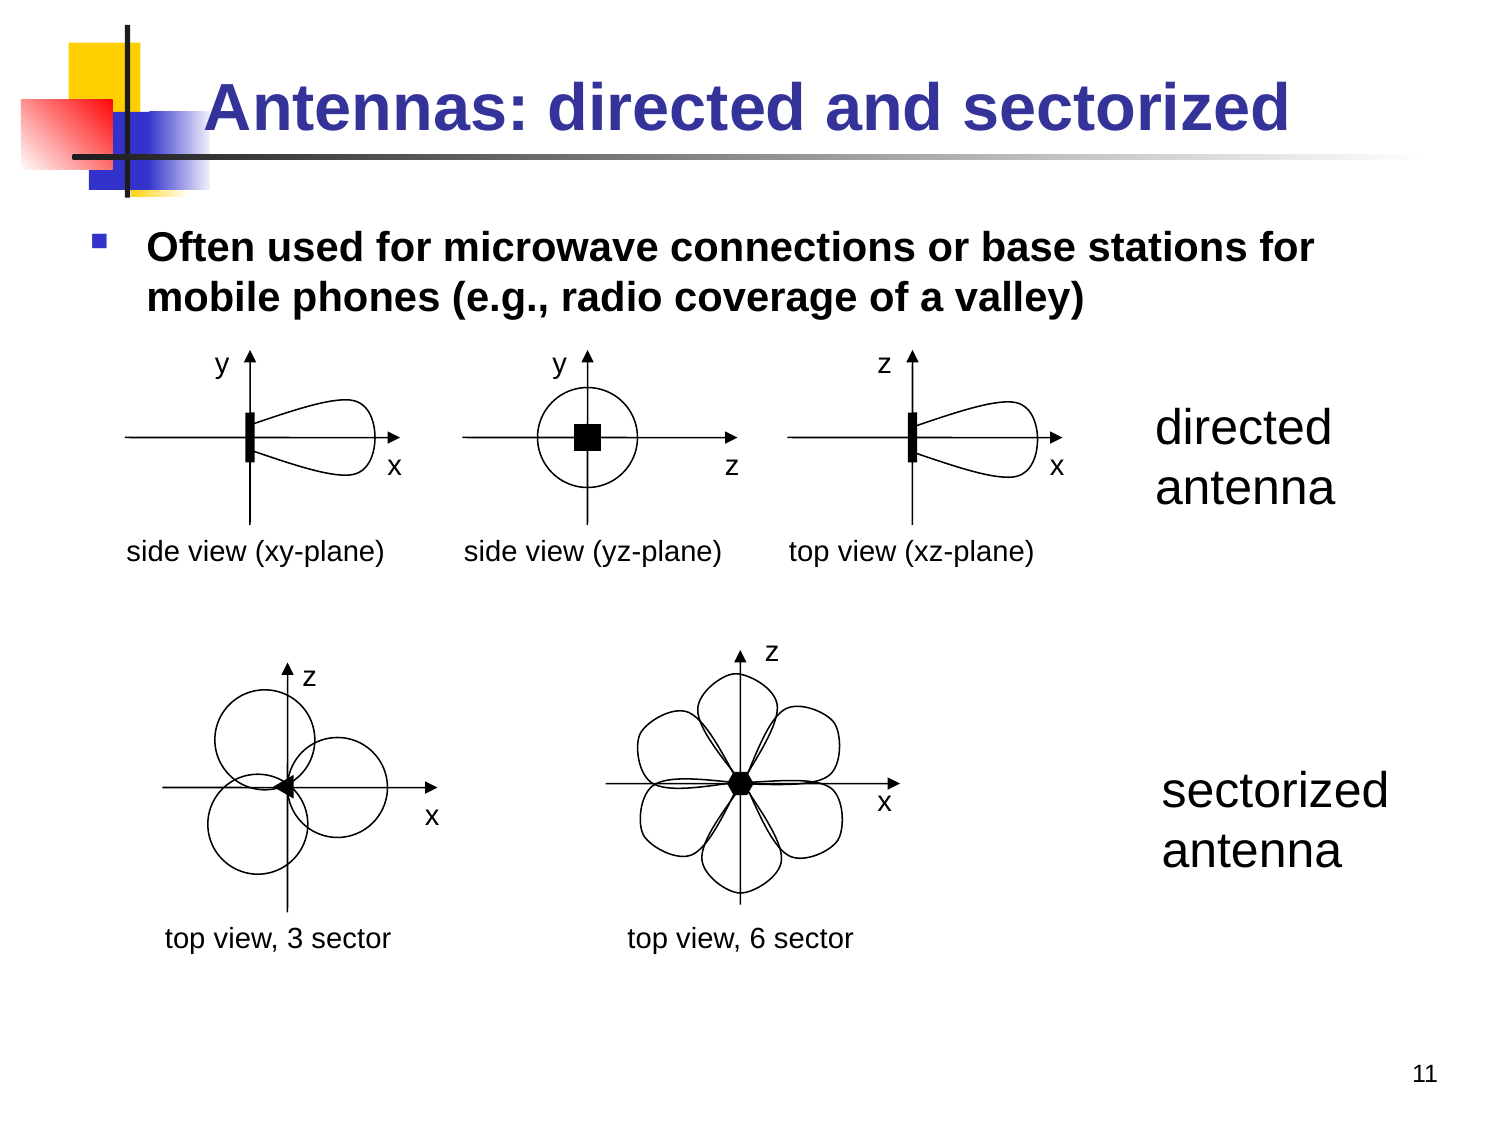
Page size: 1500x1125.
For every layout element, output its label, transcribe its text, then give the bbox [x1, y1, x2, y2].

text_box sectorized antenna [1146, 749, 1405, 885]
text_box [637, 762, 846, 898]
title Antennas: directed and sectorized [188, 26, 1468, 152]
text_box directed antenna [1140, 387, 1351, 523]
list Often used for microwave connections or base stations for mobile phones (e.g., radio coverage of a valley) [75, 212, 1438, 1063]
slide_number 11 [1350, 1050, 1500, 1125]
